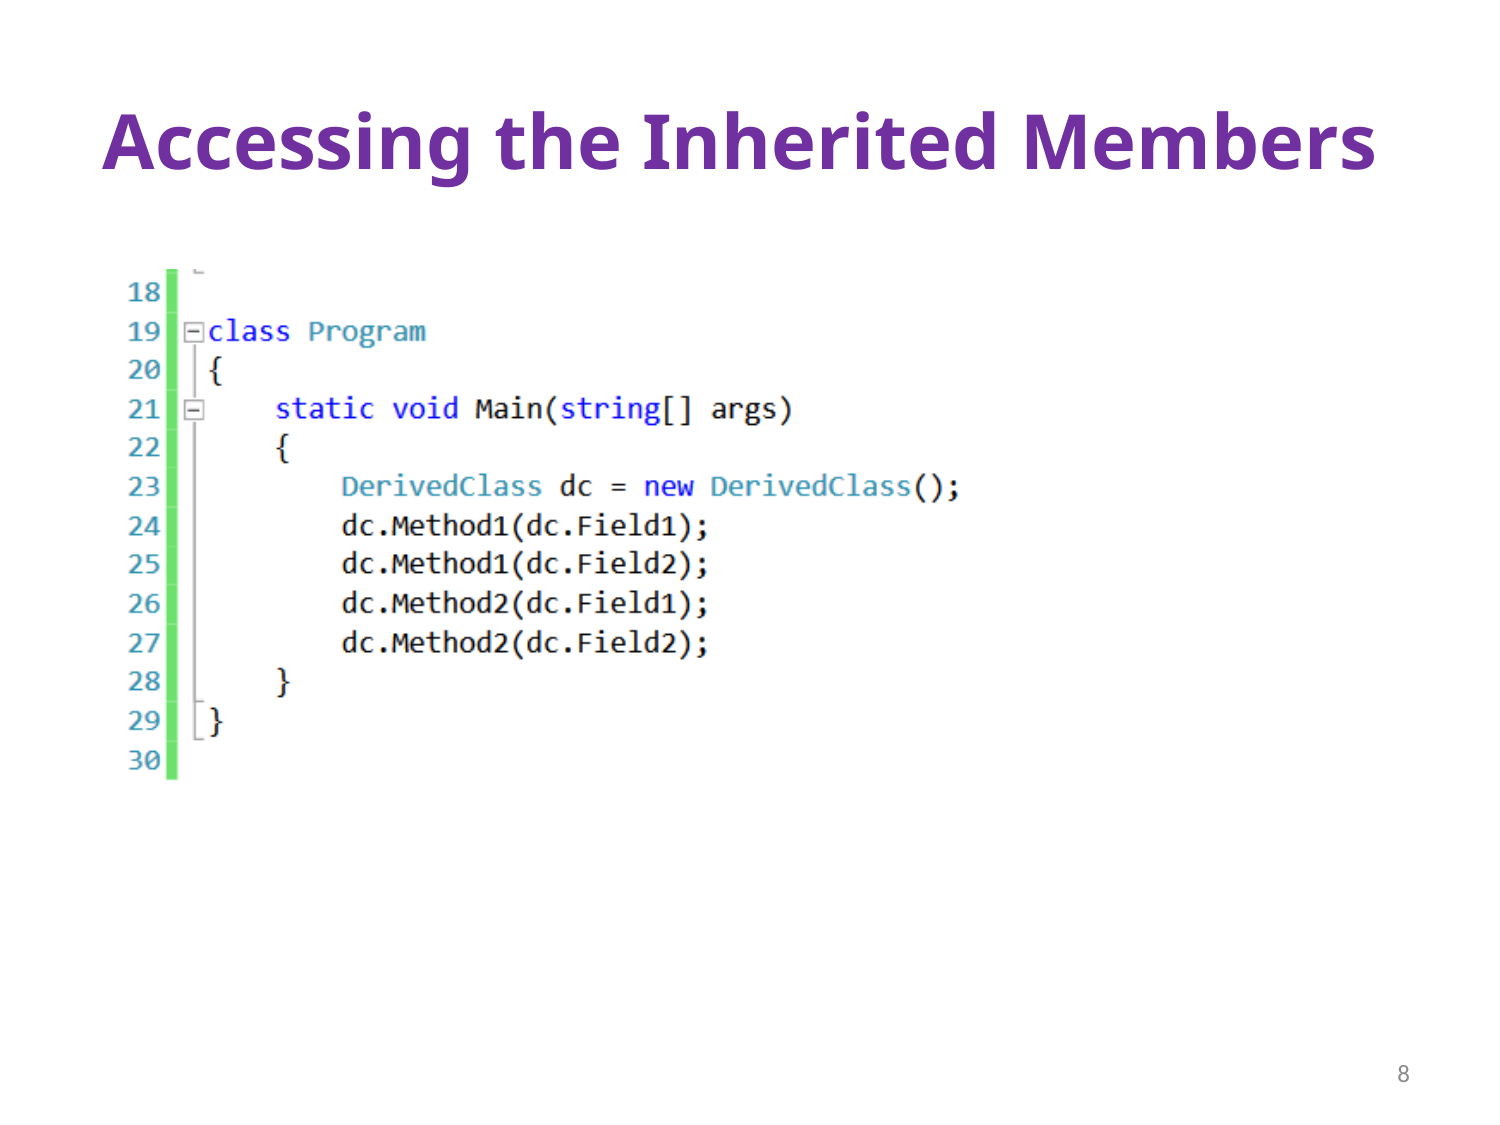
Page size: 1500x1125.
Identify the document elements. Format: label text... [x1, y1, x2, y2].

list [111, 269, 1043, 795]
slide_number 8 [1074, 1042, 1425, 1103]
title Accessing the Inherited Members [75, 45, 1425, 233]
